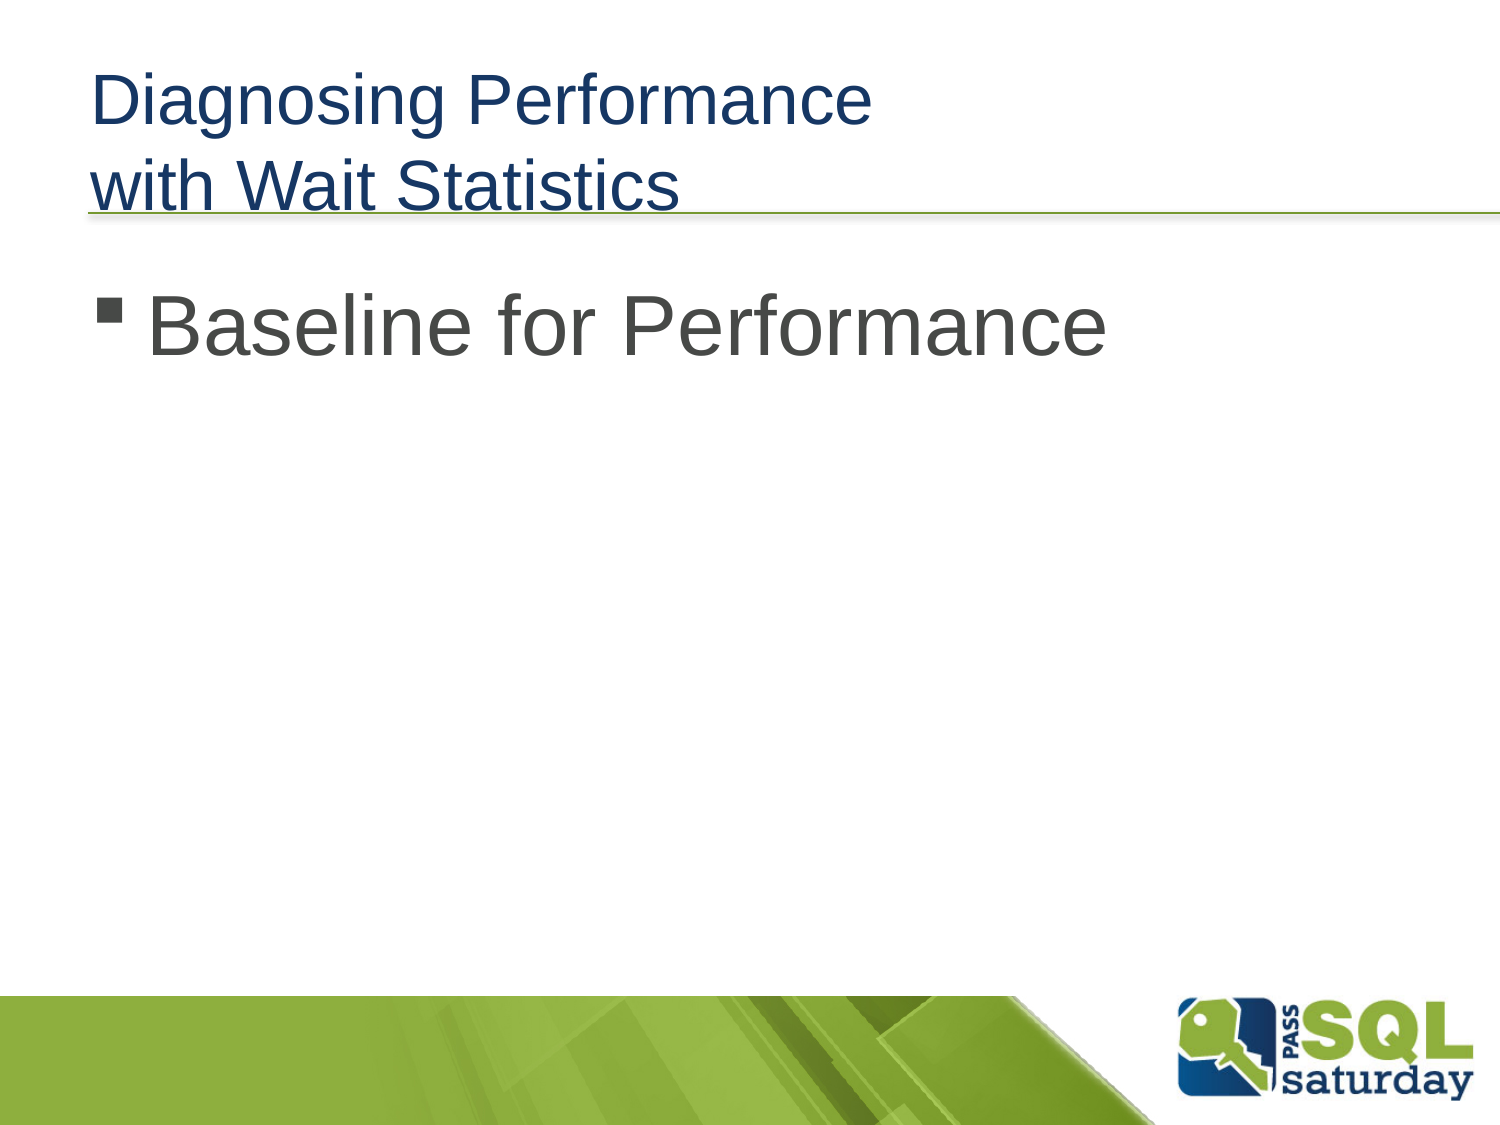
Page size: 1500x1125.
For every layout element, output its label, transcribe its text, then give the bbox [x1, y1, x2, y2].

title Diagnosing Performance with Wait Statistics [75, 45, 1425, 233]
list Baseline for Performance [75, 262, 1425, 1038]
picture [0, 969, 1483, 1125]
